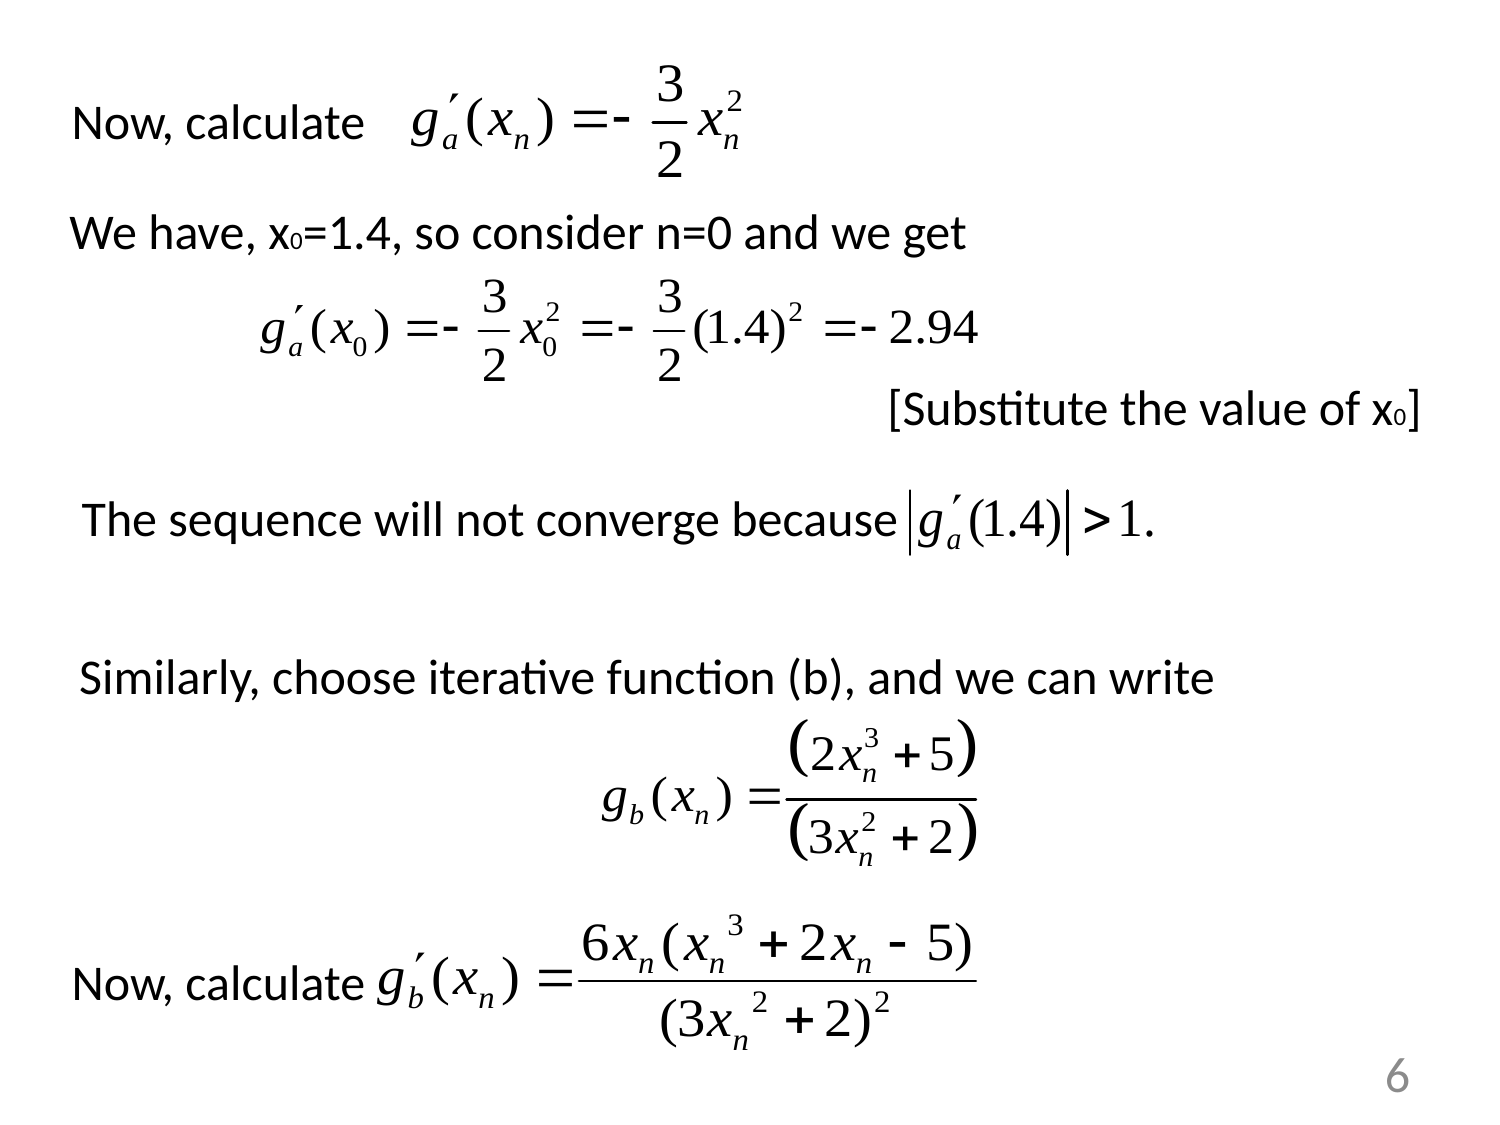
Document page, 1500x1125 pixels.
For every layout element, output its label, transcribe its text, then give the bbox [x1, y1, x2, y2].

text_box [49, 192, 1447, 444]
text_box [49, 477, 1163, 568]
slide_number 6 [1325, 1042, 1425, 1103]
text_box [49, 49, 755, 191]
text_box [49, 637, 1238, 1063]
